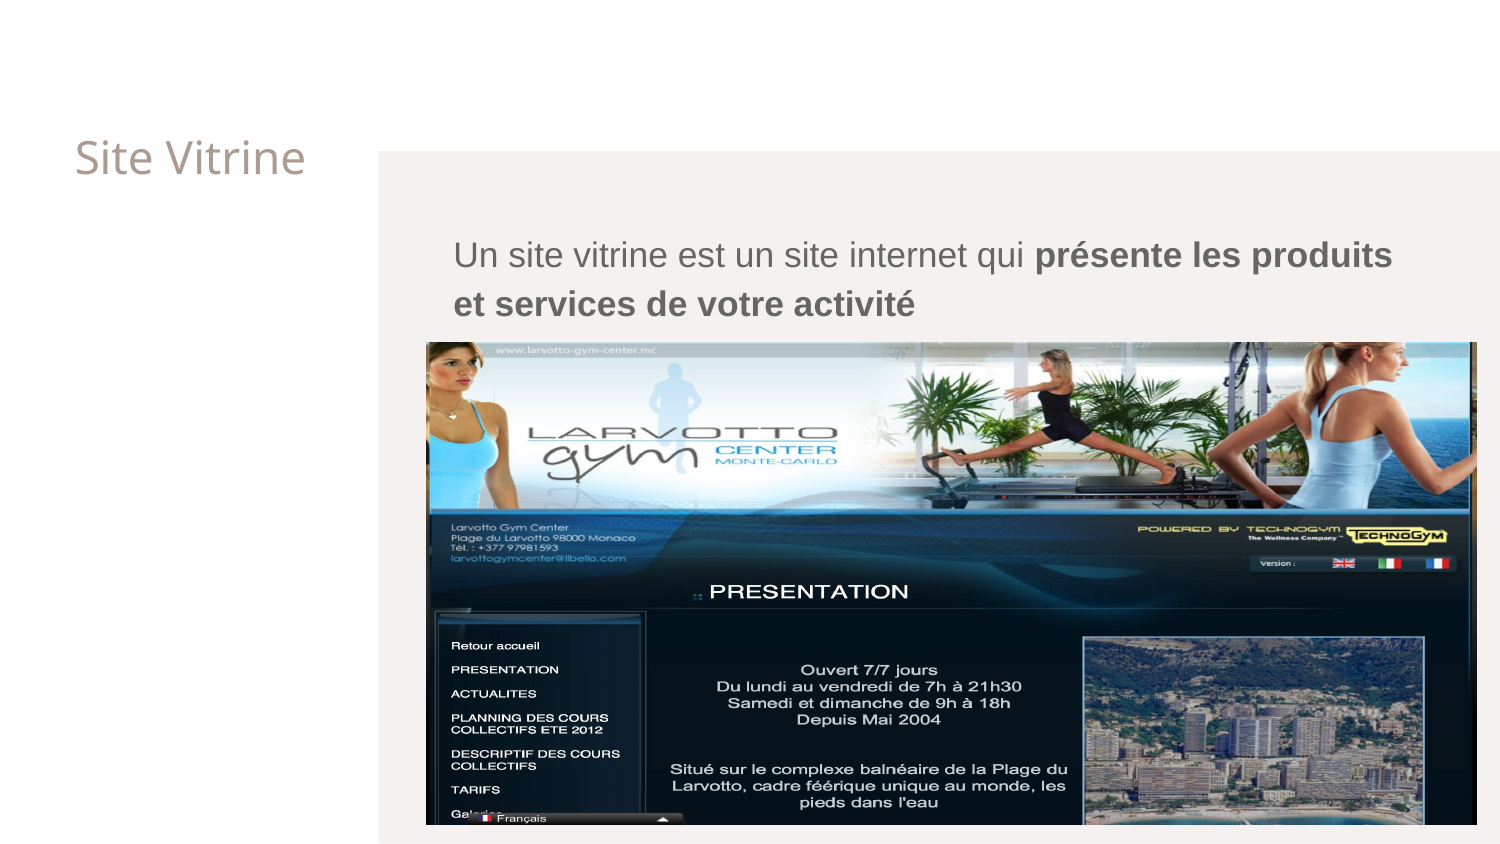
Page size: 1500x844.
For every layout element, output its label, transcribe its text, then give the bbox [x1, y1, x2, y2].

list Un site vitrine est un site internet qui présente les produits et services de votre activité [453, 225, 1426, 340]
title Site Vitrine [74, 135, 342, 769]
picture [426, 342, 1478, 825]
